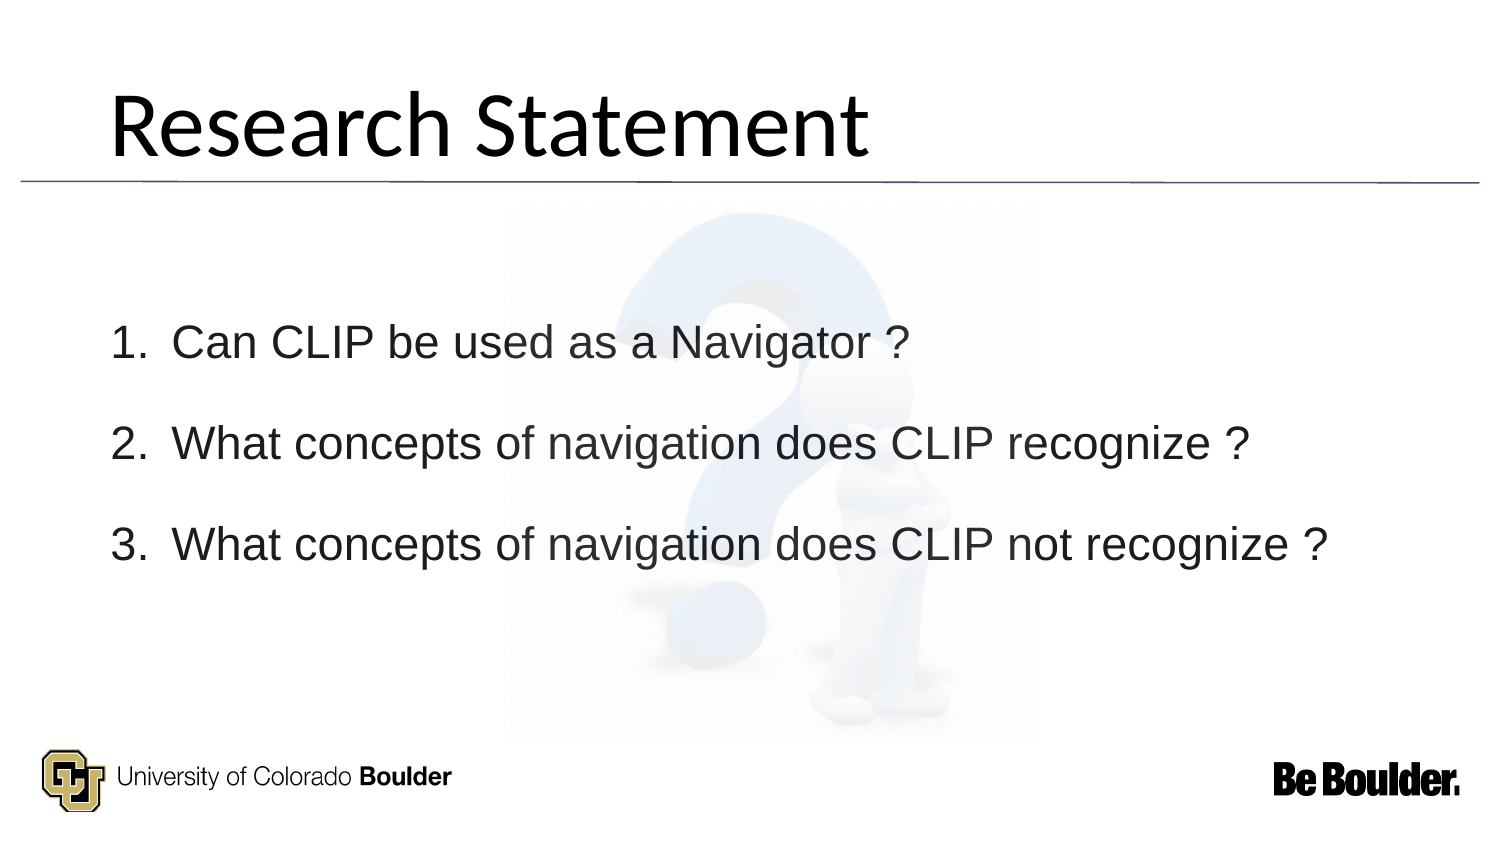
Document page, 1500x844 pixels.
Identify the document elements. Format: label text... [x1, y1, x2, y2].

picture [1204, 749, 1460, 812]
picture [509, 205, 1036, 744]
picture [41, 749, 475, 812]
title Research Statement [20, 96, 960, 180]
subtitle Can CLIP be used as a Navigator ? What concepts of navigation does CLIP recognize ? What concepts of navigation does CLIP not recognize ? [85, 312, 503, 691]
subtitle Can CLIP be used as a Navigator ? What concepts of navigation does CLIP recognize ? What concepts of navigation does CLIP not recognize ? [1040, 312, 1343, 691]
